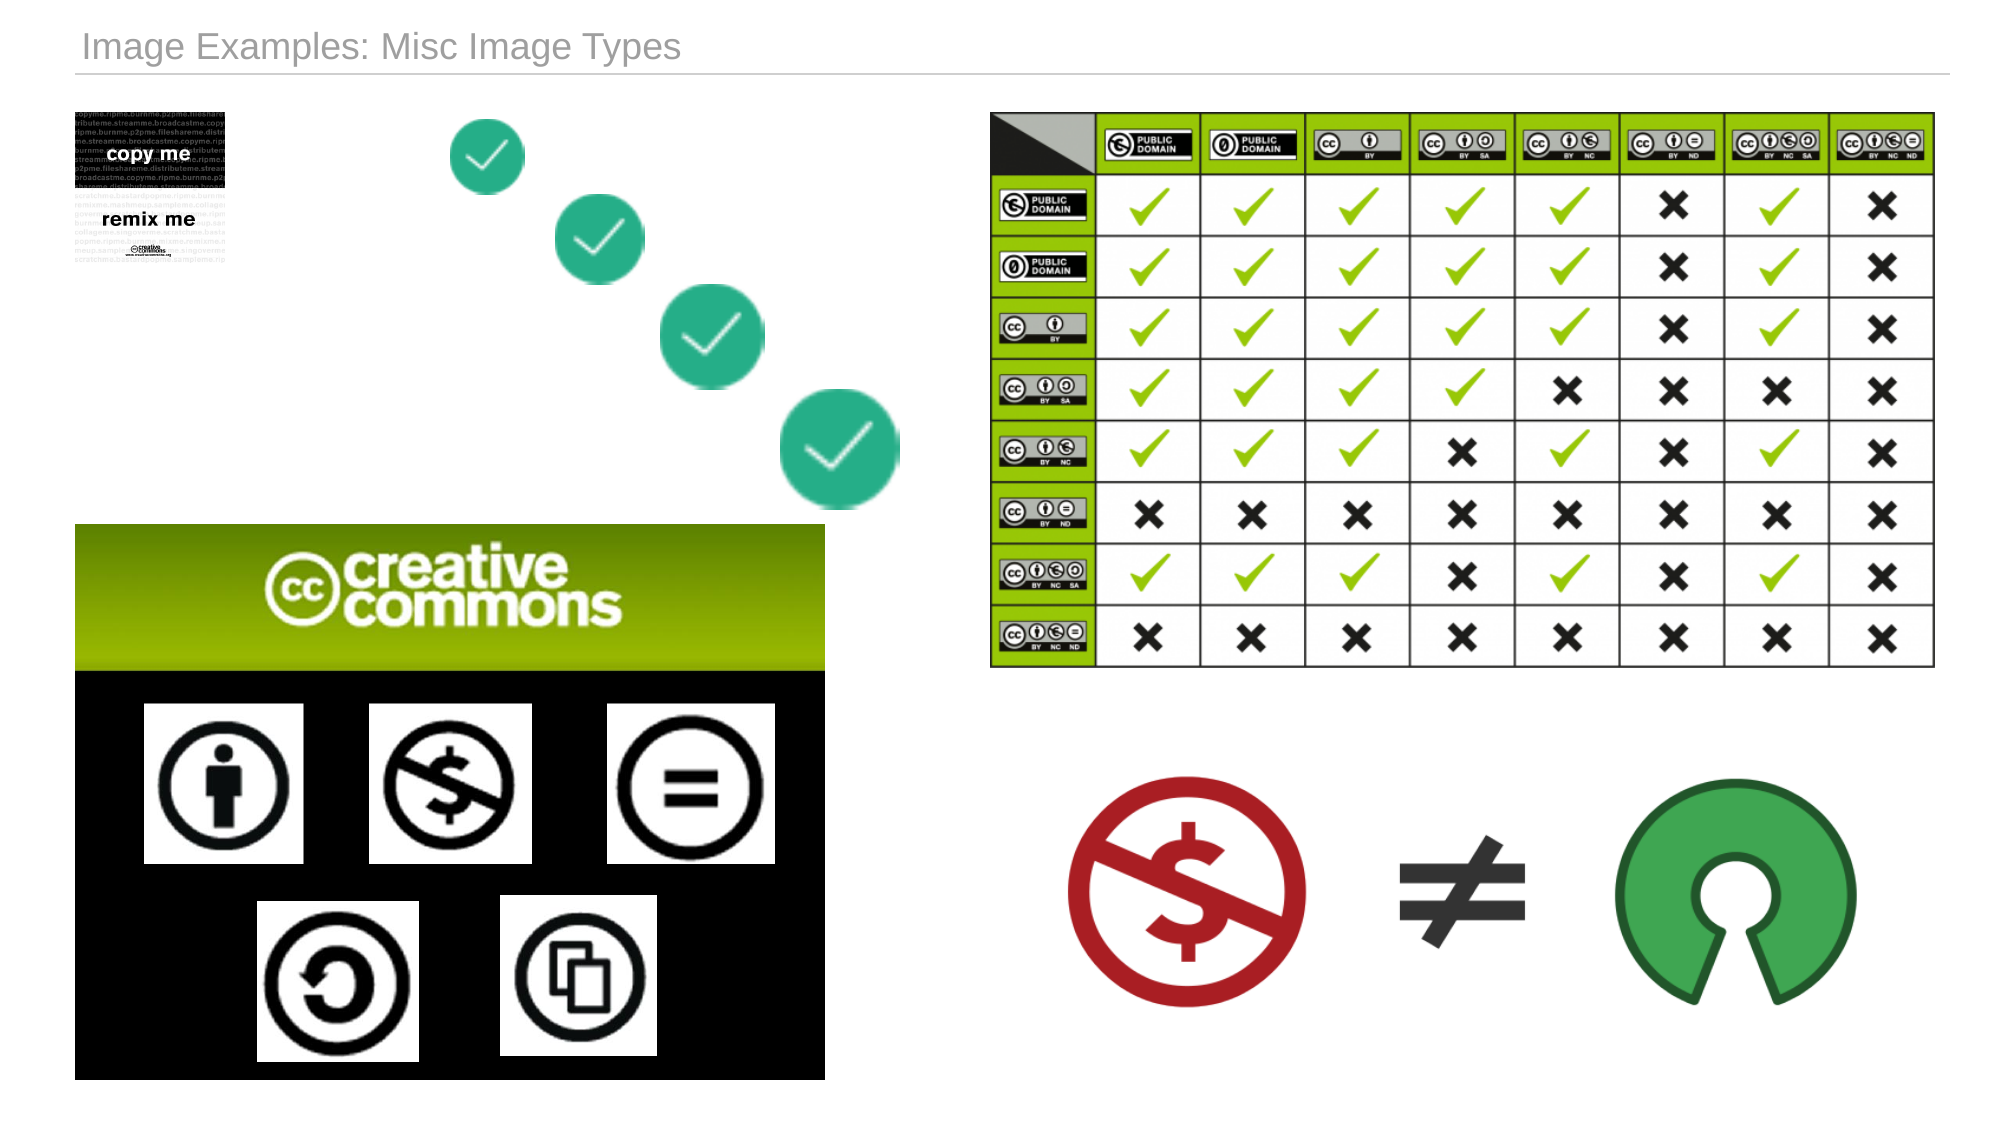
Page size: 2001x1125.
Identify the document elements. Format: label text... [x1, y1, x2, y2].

picture [554, 194, 646, 286]
picture [74, 524, 826, 1081]
picture [779, 389, 901, 511]
picture [74, 112, 226, 263]
picture [449, 119, 526, 196]
picture [989, 112, 1936, 668]
picture [989, 719, 1936, 1066]
table_header Image Examples: Misc Image Types [75, 19, 1950, 73]
picture [659, 284, 766, 391]
